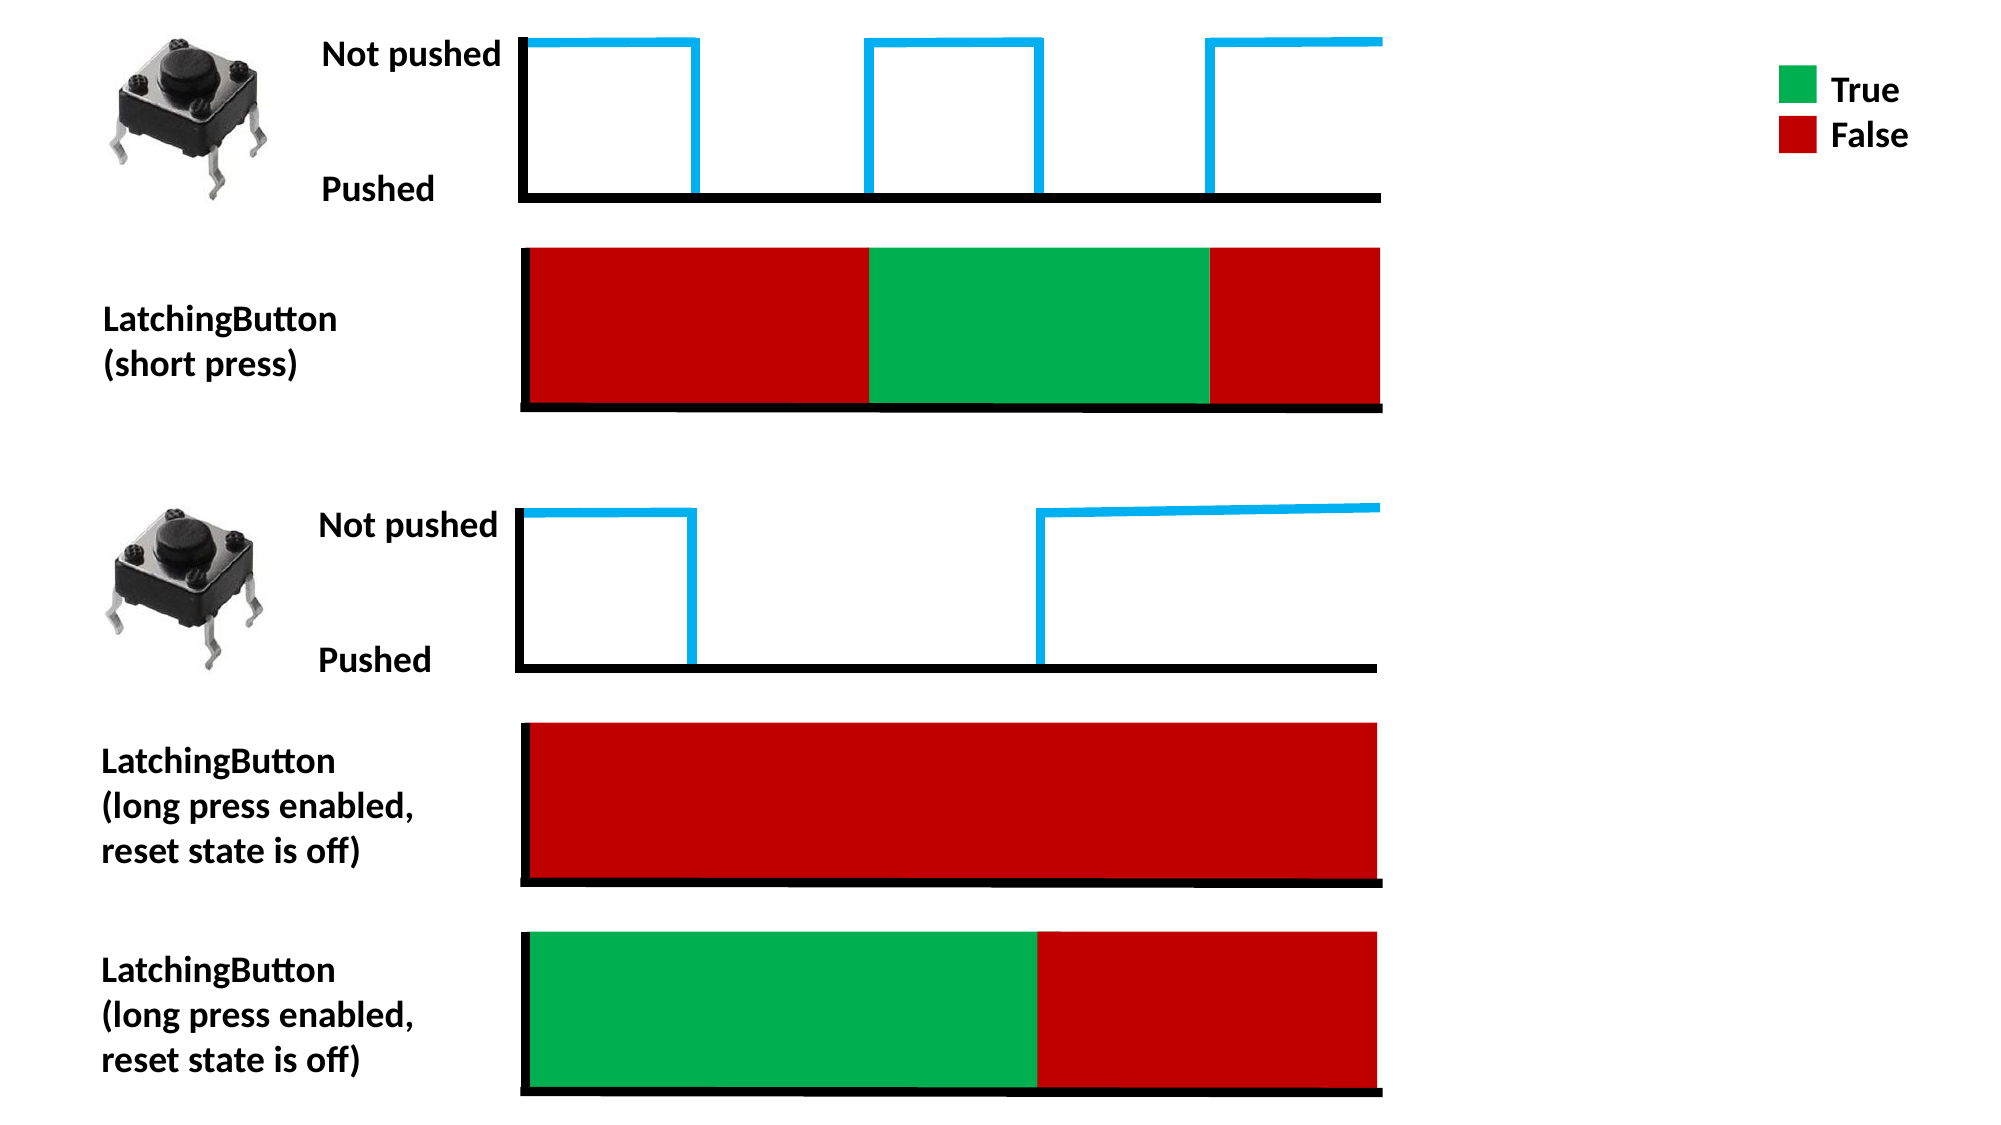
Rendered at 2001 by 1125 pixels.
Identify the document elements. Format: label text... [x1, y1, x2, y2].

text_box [520, 931, 1383, 1093]
text_box LatchingButton (short press) [88, 286, 353, 392]
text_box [518, 37, 1381, 199]
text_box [520, 247, 1383, 409]
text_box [1779, 57, 1925, 164]
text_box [520, 722, 1383, 884]
text_box Not pushed Pushed [303, 492, 514, 687]
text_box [514, 507, 1378, 669]
text_box Not pushed Pushed [306, 21, 518, 217]
picture [82, 489, 285, 688]
text_box LatchingButton (long press enabled, reset state is off) [86, 938, 449, 1088]
picture [86, 19, 289, 217]
text_box LatchingButton (long press enabled, reset state is off) [86, 728, 449, 879]
